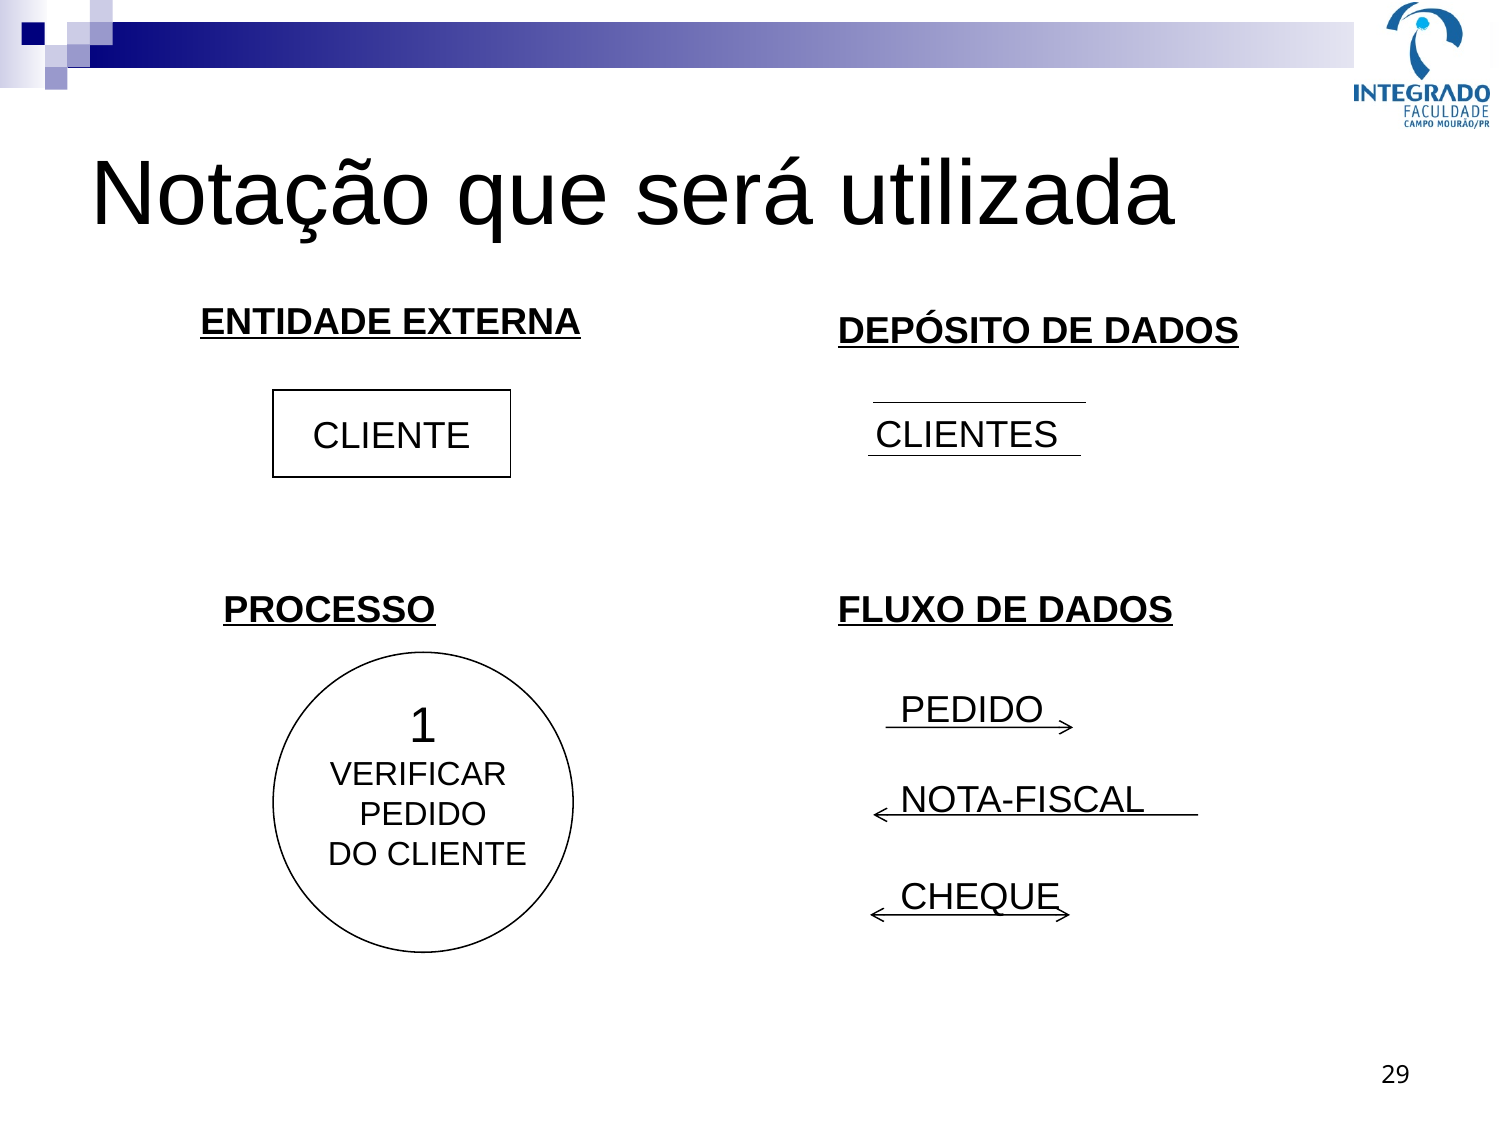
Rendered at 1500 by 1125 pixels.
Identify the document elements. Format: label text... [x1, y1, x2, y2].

title Notação que será utilizada [75, 75, 1425, 300]
slide_number 29 [1074, 1024, 1426, 1101]
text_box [185, 289, 1424, 953]
picture [1354, 2, 1490, 129]
